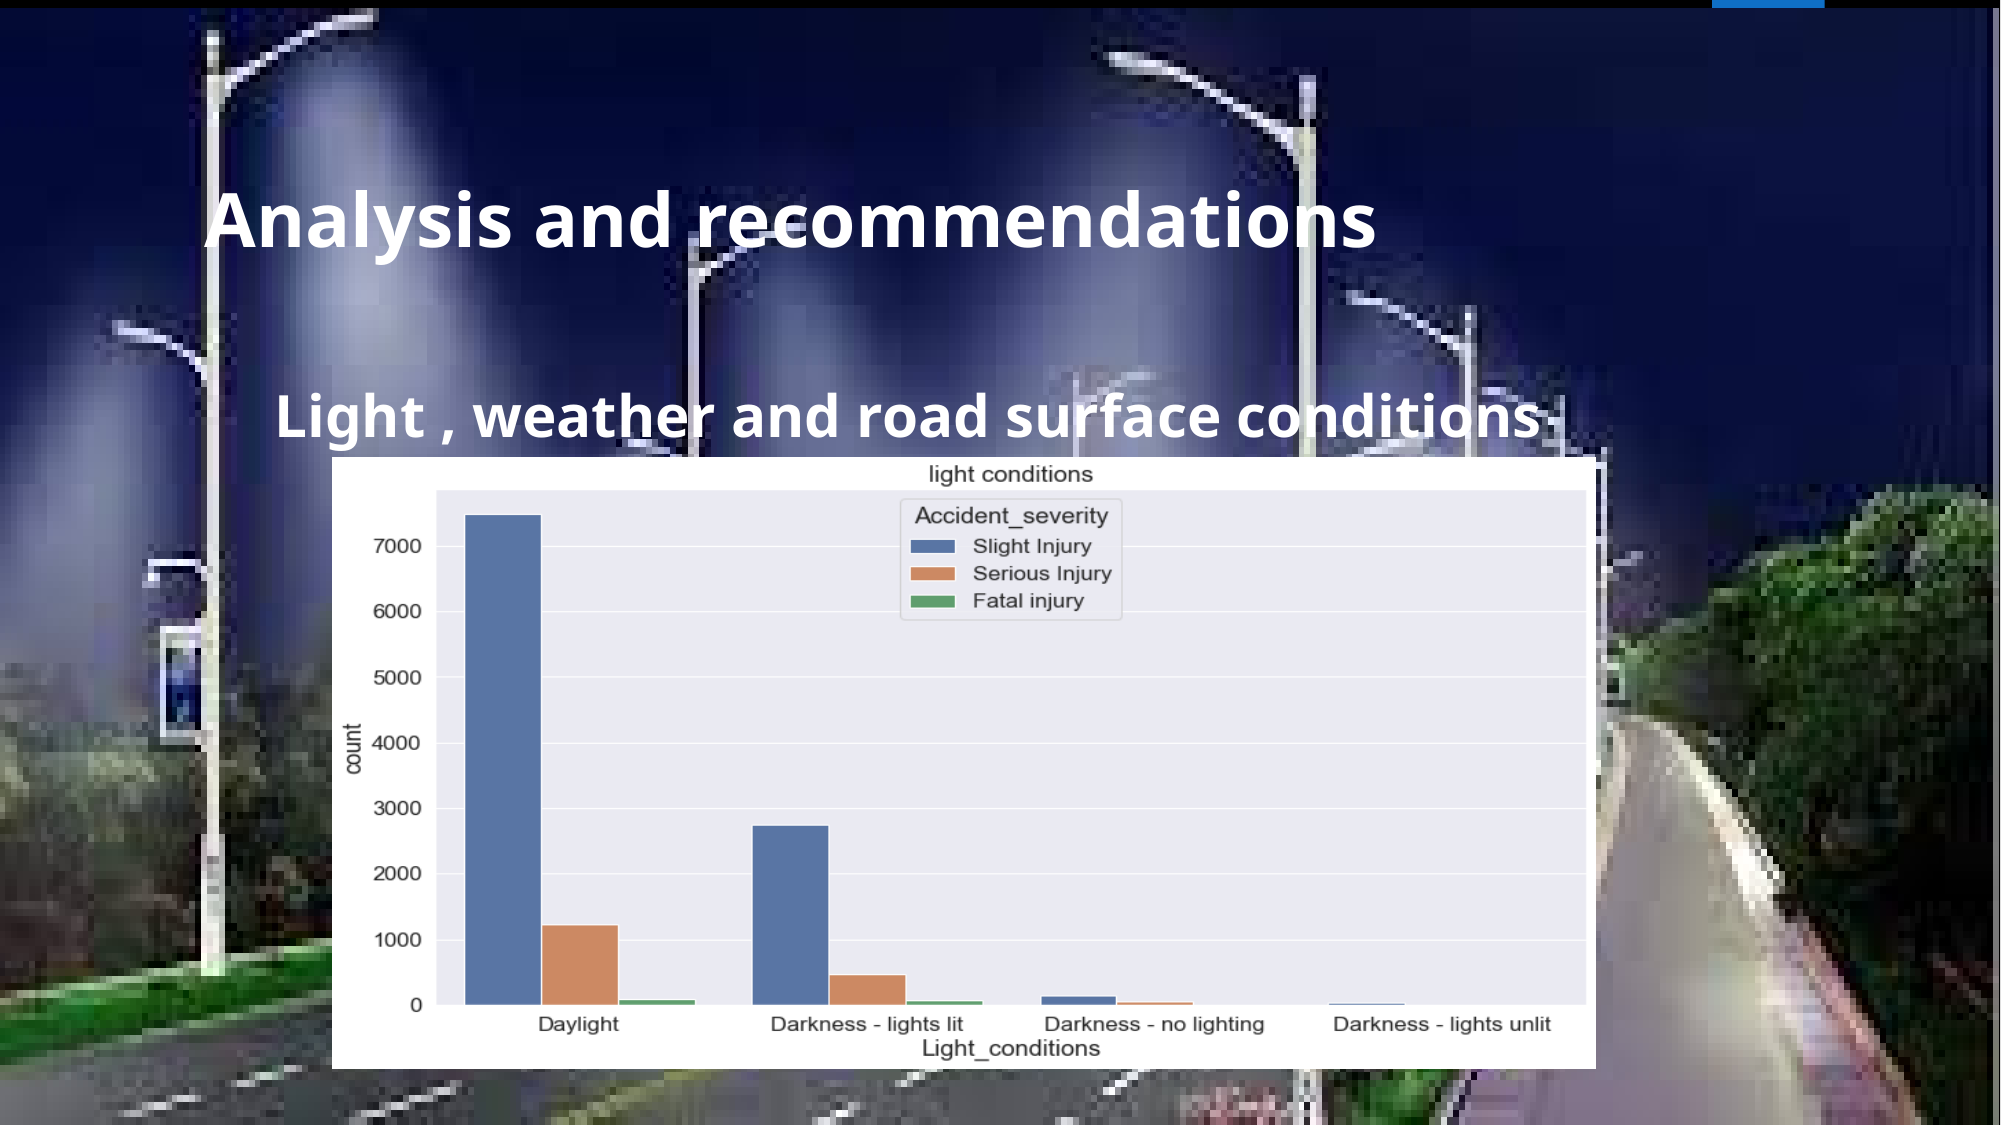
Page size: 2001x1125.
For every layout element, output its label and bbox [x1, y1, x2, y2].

picture [0, 7, 1999, 1125]
list [331, 456, 1597, 1070]
